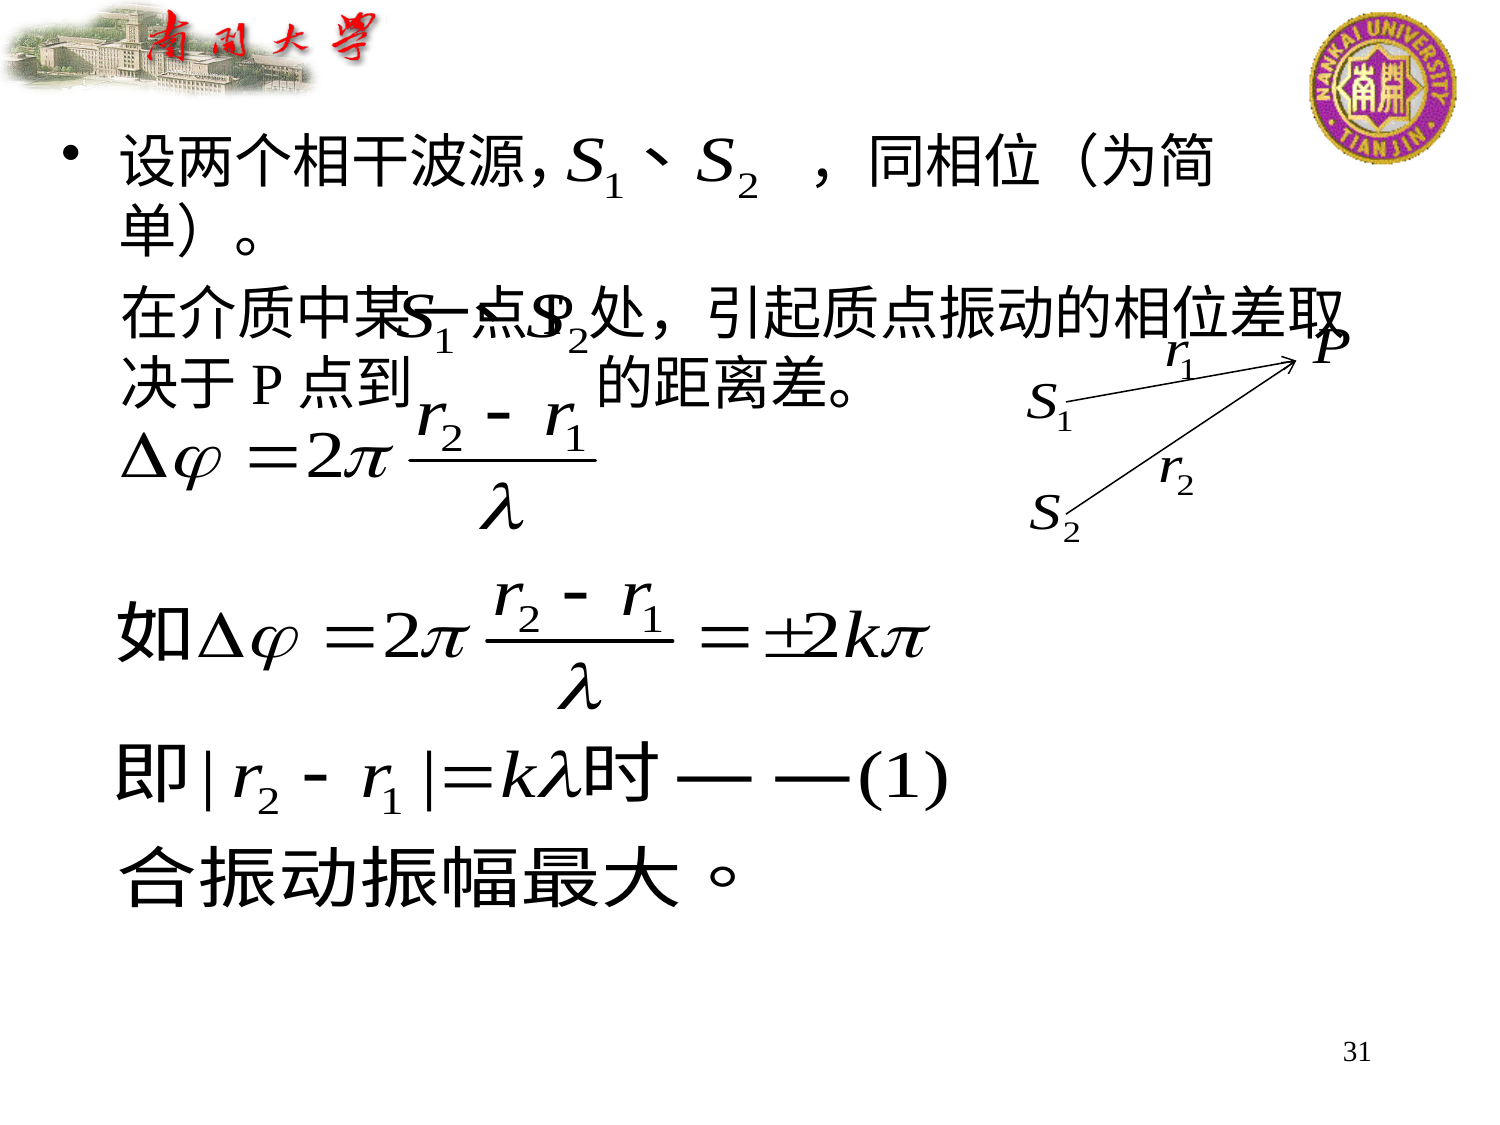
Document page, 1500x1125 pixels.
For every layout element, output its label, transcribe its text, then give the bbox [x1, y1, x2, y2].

picture [1262, 0, 1500, 178]
picture [0, 0, 388, 100]
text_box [106, 367, 963, 926]
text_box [553, 117, 774, 215]
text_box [1015, 314, 1365, 556]
list 设两个相干波源， ，同相位（为简单）。 在介质中某一点P处，引起质点振动的相位差取决于P点到 的距离差。 [46, 116, 1388, 1001]
slide_number 31 [1074, 1024, 1388, 1101]
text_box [383, 272, 604, 365]
